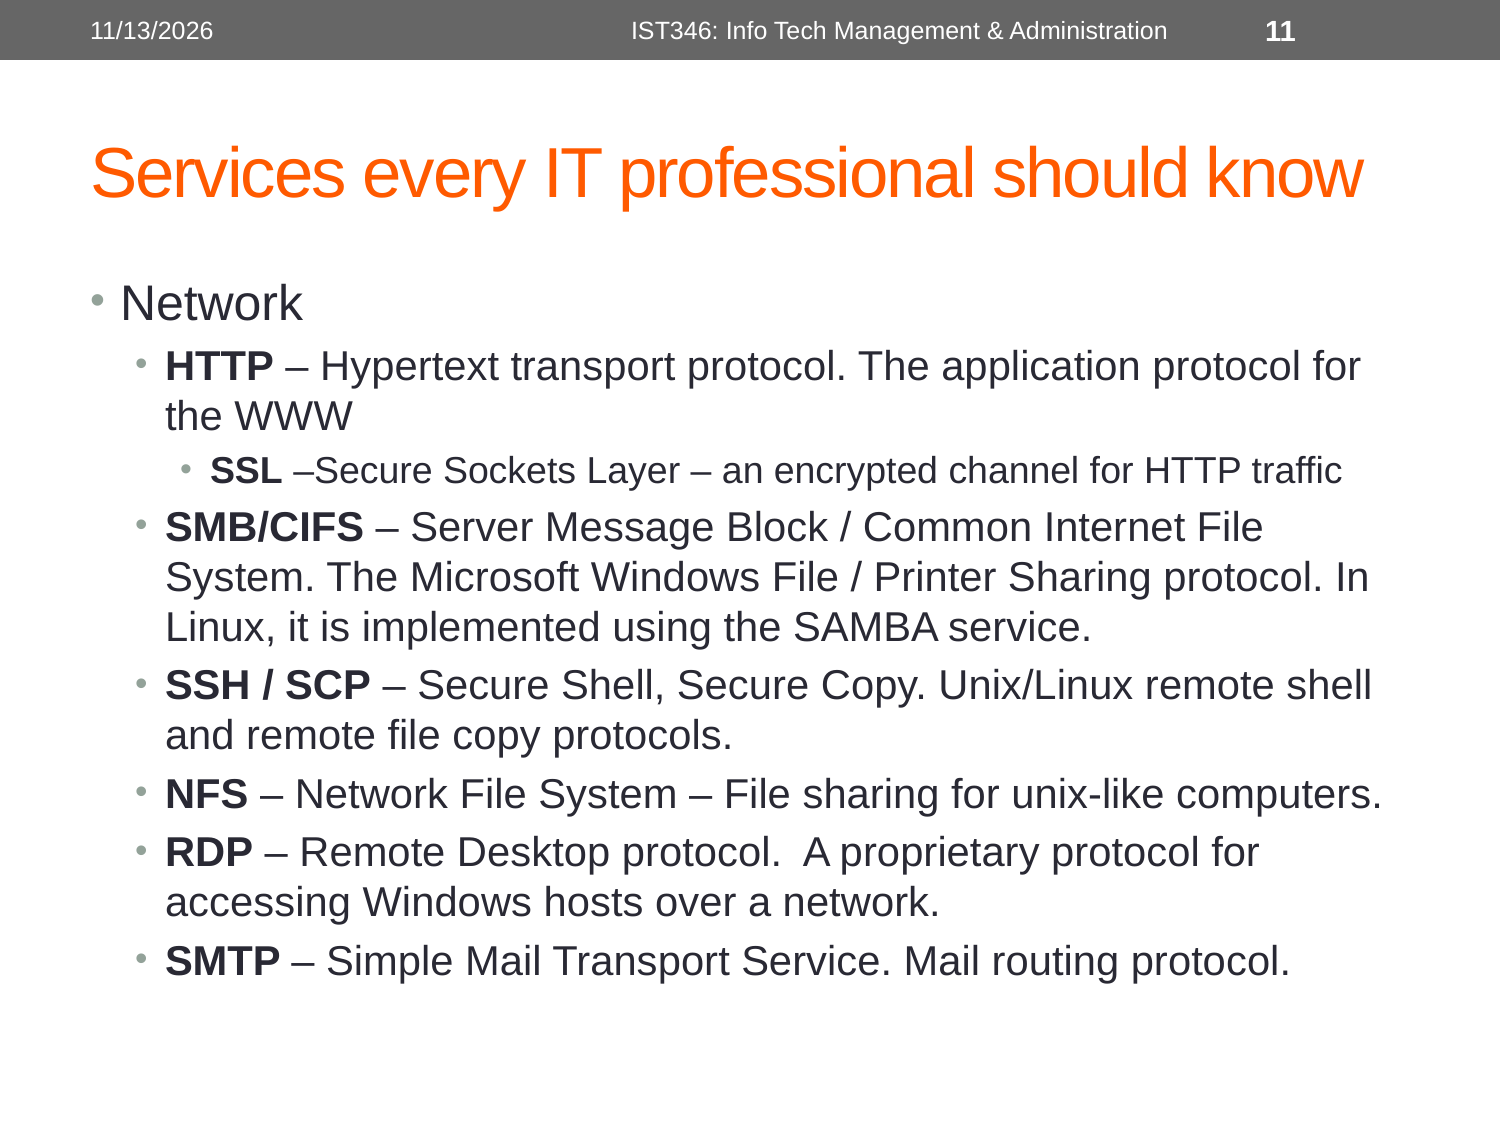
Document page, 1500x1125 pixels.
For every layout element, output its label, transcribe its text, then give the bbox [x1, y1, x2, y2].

list Network HTTP – Hypertext transport protocol. The application protocol for the WWW SSL –Secure Sockets Layer – an encrypted channel for HTTP traffic SMB/CIFS – Server Message Block / Common Internet File System. The Microsoft Windows File / Printer Sharing protocol. In Linux, it is implemented using the SAMBA service. SSH / SCP – Secure Shell, Secure Copy. Unix/Linux remote shell and remote file copy protocols. NFS – Network File System – File sharing for unix-like computers. RDP – Remote Desktop protocol. A proprietary protocol for accessing Windows hosts over a network. SMTP – Simple Mail Transport Service. Mail routing protocol. [75, 262, 1425, 1063]
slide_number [75, 3, 550, 57]
footer IST346: Info Tech Management & Administration [562, 3, 1238, 57]
title Services every IT professional should know [75, 87, 1425, 250]
slide_number 11 [1250, 3, 1425, 57]
